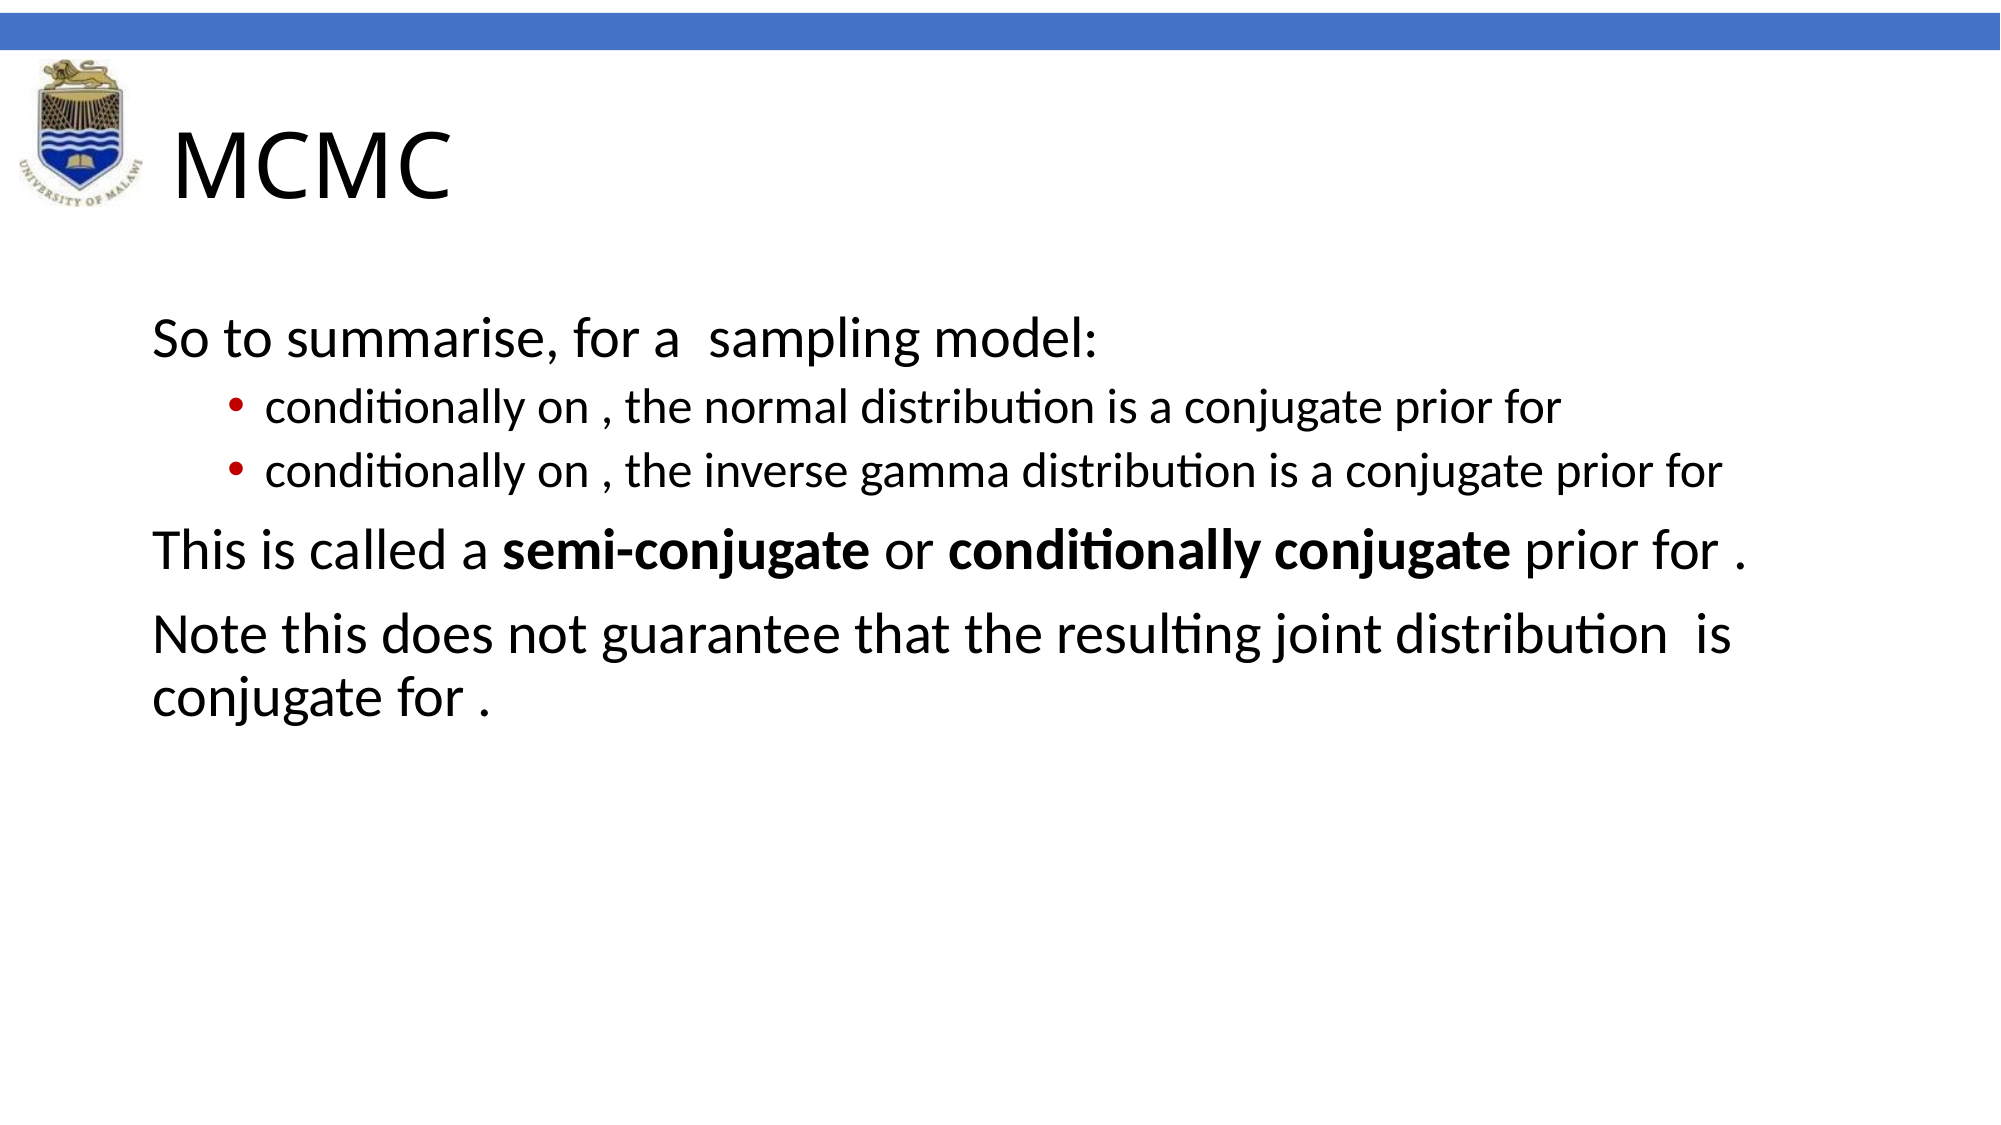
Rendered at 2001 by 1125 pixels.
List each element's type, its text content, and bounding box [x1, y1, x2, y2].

picture [19, 59, 143, 207]
title MCMC [155, 59, 1851, 278]
